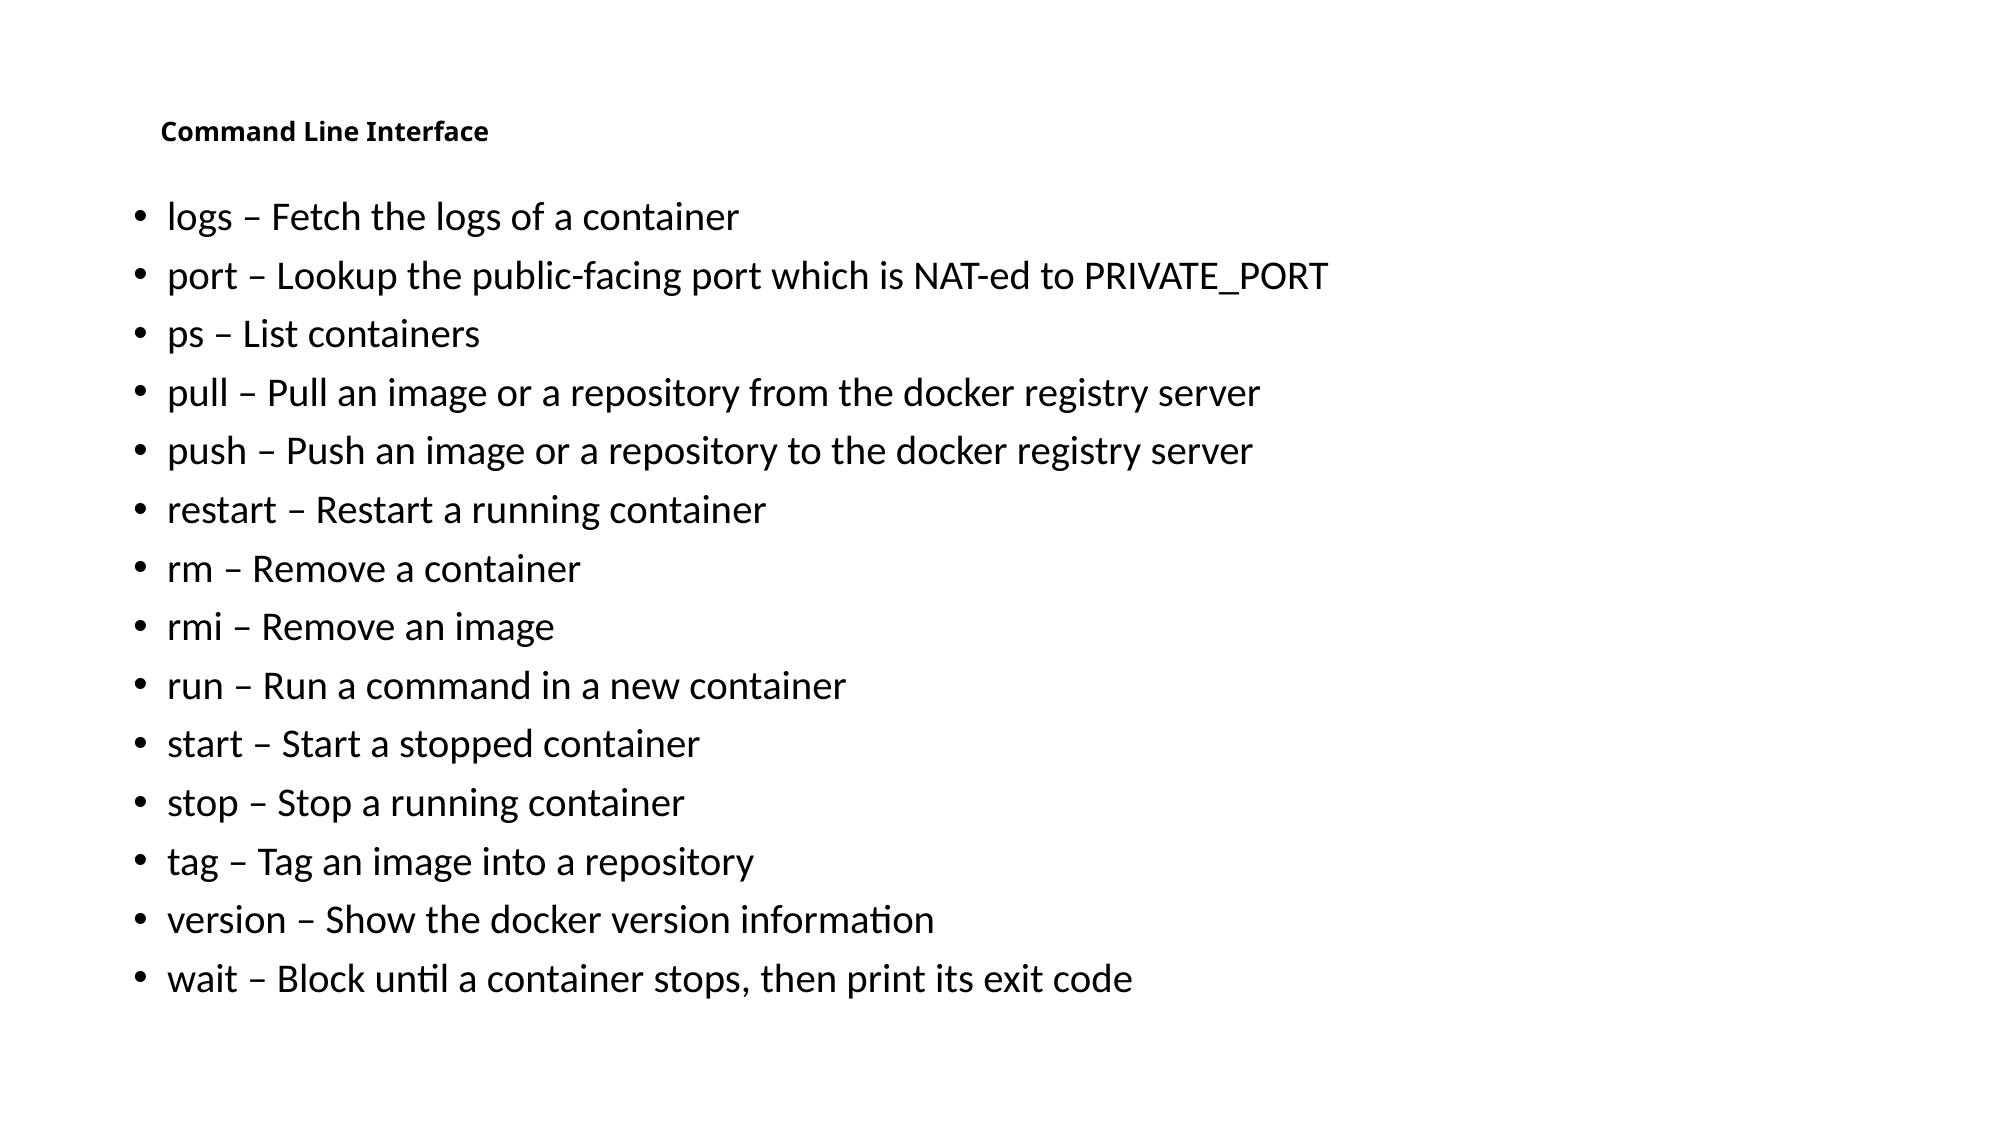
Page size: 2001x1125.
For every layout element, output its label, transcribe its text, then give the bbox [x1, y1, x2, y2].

title Command Line Interface [145, 110, 1836, 188]
list logs – Fetch the logs of a container port – Lookup the public-facing port which is NAT-ed to PRIVATE_PORT ps – List containers pull – Pull an image or a repository from the docker registry server push – Push an image or a repository to the docker registry server restart – Restart a running container rm – Remove a container rmi – Remove an image run – Run a command in a new container start – Start a stopped container stop – Stop a running container tag – Tag an image into a repository version – Show the docker version information wait – Block until a container stops, then print its exit code [118, 188, 1863, 1014]
